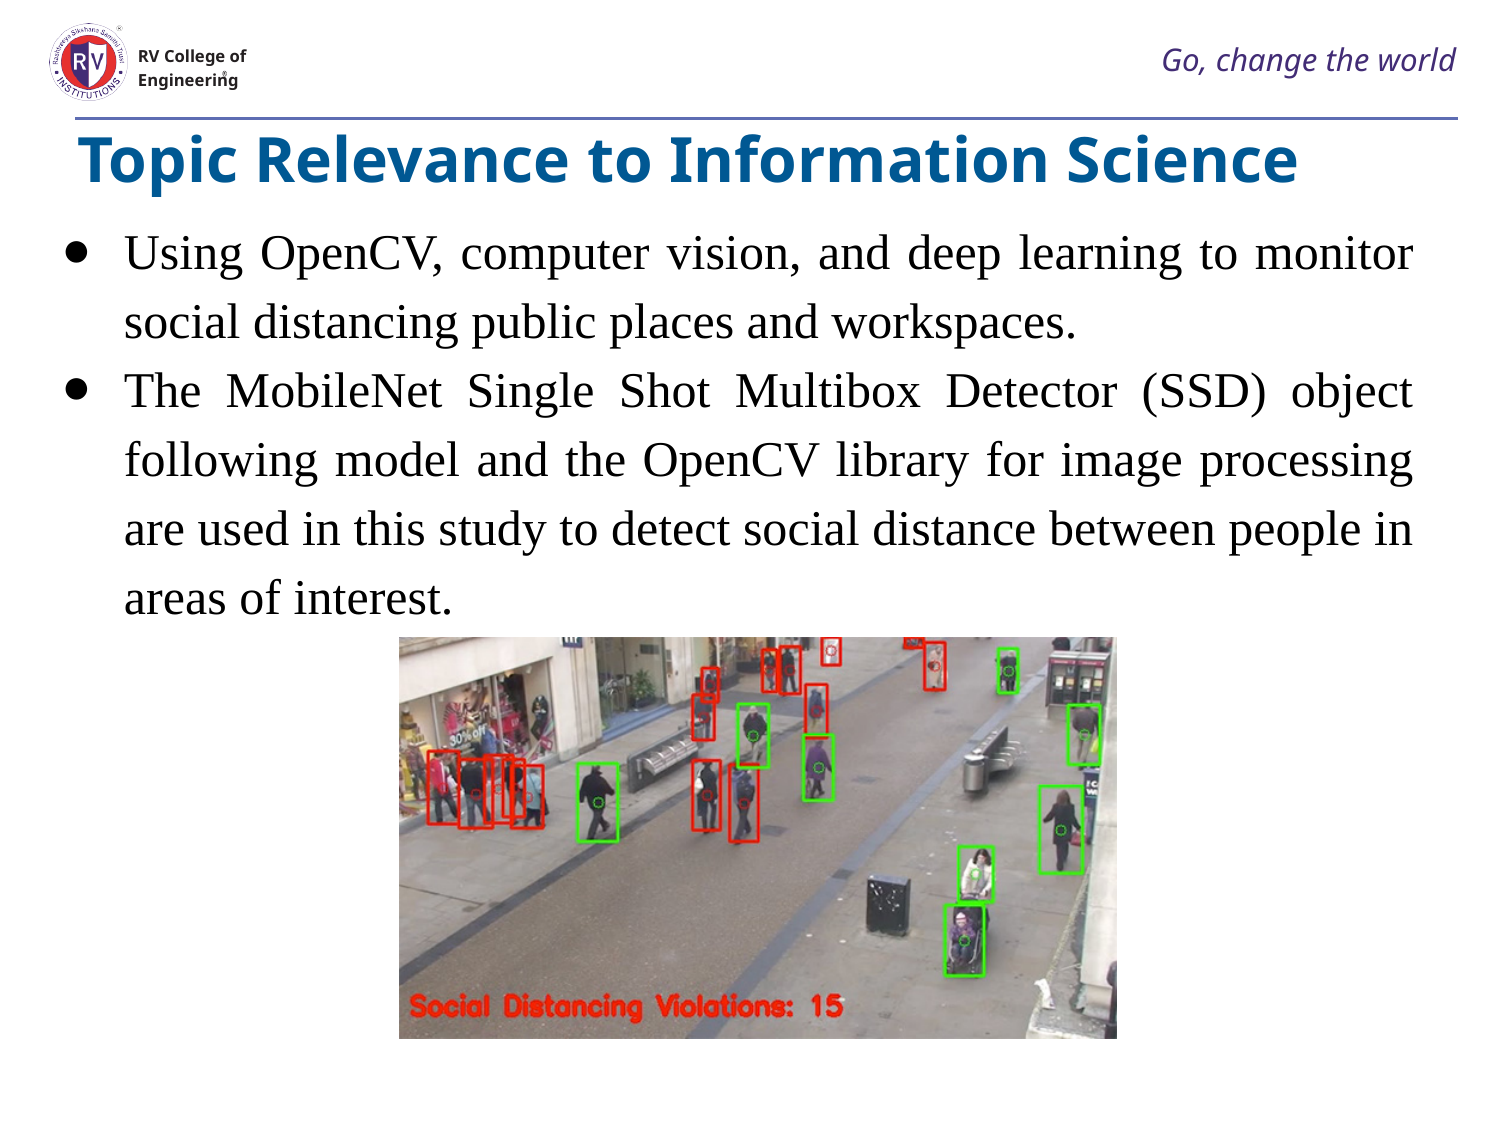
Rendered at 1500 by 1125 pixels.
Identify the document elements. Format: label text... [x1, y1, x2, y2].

title Go, change the world [1097, 40, 1457, 87]
text_box Topic Relevance to Information Science [75, 118, 1441, 210]
picture [399, 637, 1117, 1039]
text_box Using OpenCV, computer vision, and deep learning to monitor social distancing public places and workspaces. The MobileNet Single Shot Multibox Detector (SSD) object following model and the OpenCV library for image processing are used in this study to detect social distance between people in areas of interest. [49, 209, 1415, 1039]
text_box [49, 23, 128, 101]
text_box RV College of Engineering [135, 43, 289, 93]
